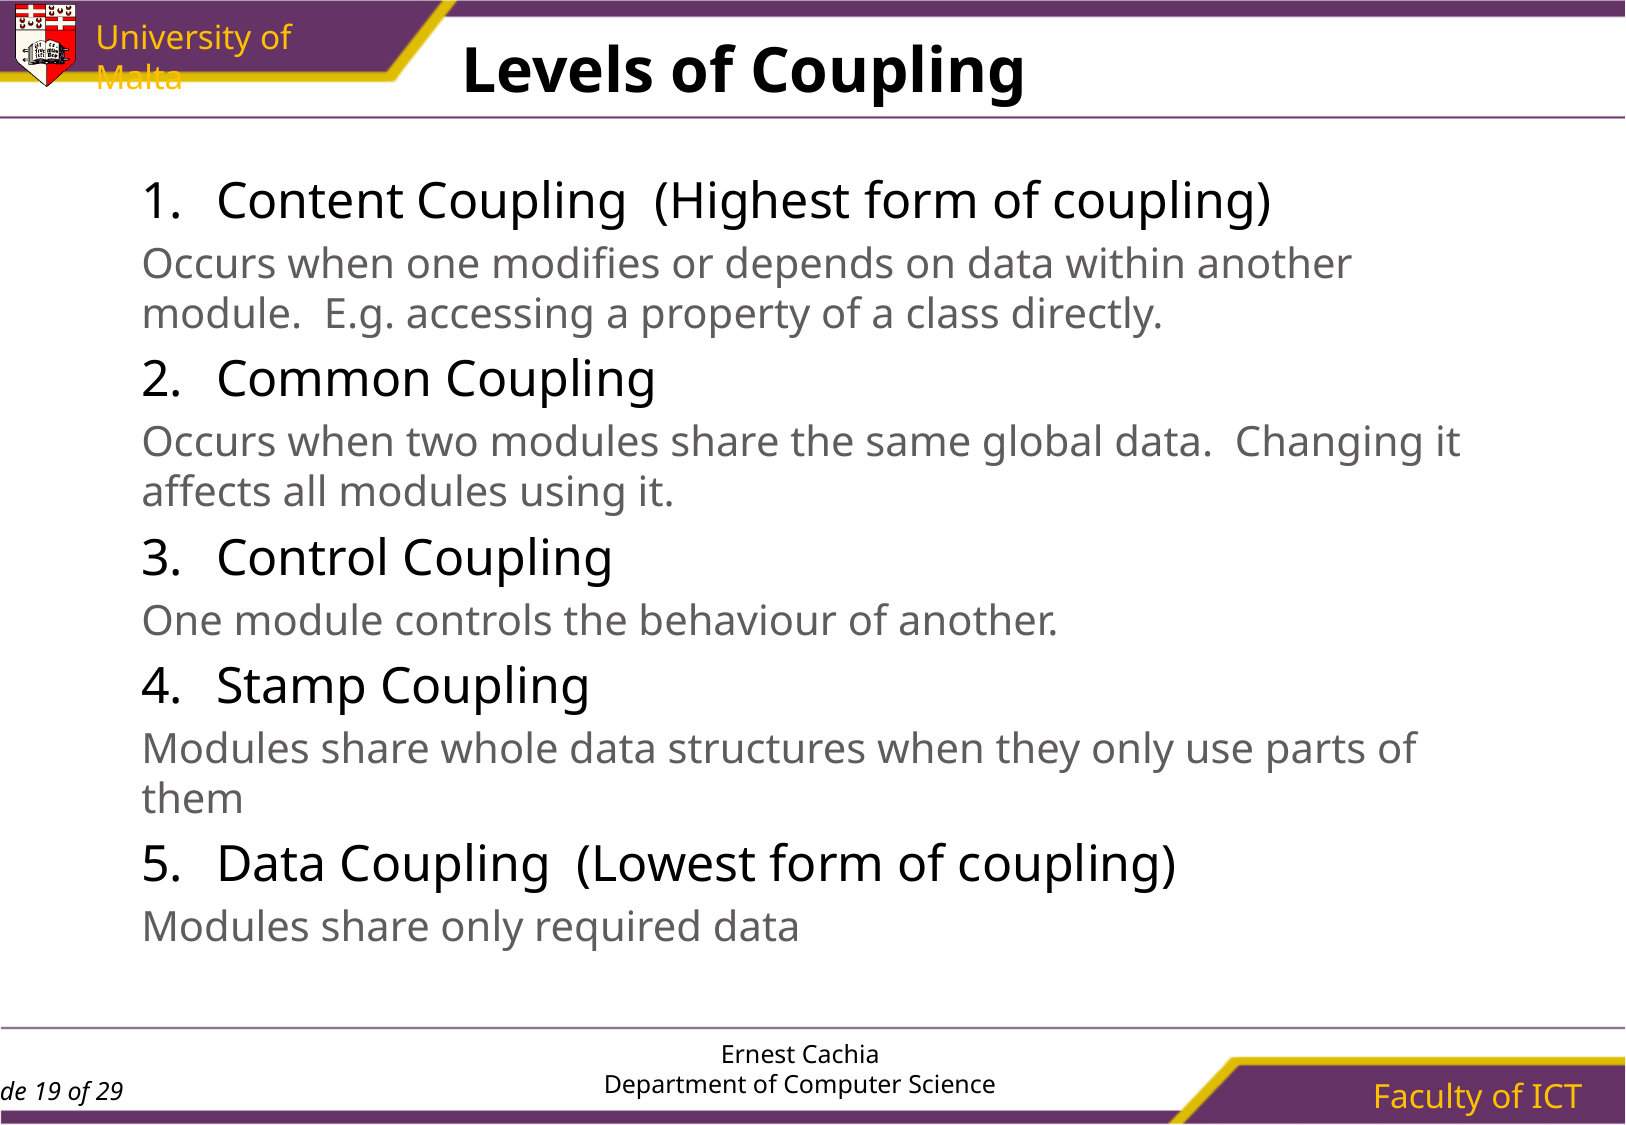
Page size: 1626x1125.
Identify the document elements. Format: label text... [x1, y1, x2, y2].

slide_number Faculty of ICT [1245, 1065, 1598, 1125]
picture [2, 1026, 1625, 1124]
list Content Coupling (Highest form of coupling) Occurs when one modifies or depends on data within another module. E.g. accessing a property of a class directly. Common Coupling Occurs when two modules share the same global data. Changing it affects all modules using it. Control Coupling One module controls the behaviour of another. Stamp Coupling Modules share whole data structures when they only use parts of them Data Coupling (Lowest form of coupling) Modules share only required data [126, 160, 1509, 1000]
title Levels of Coupling [446, 25, 1579, 111]
footer Ernest Cachia Department of Computer Science [542, 1038, 1058, 1099]
picture [0, 0, 1625, 121]
